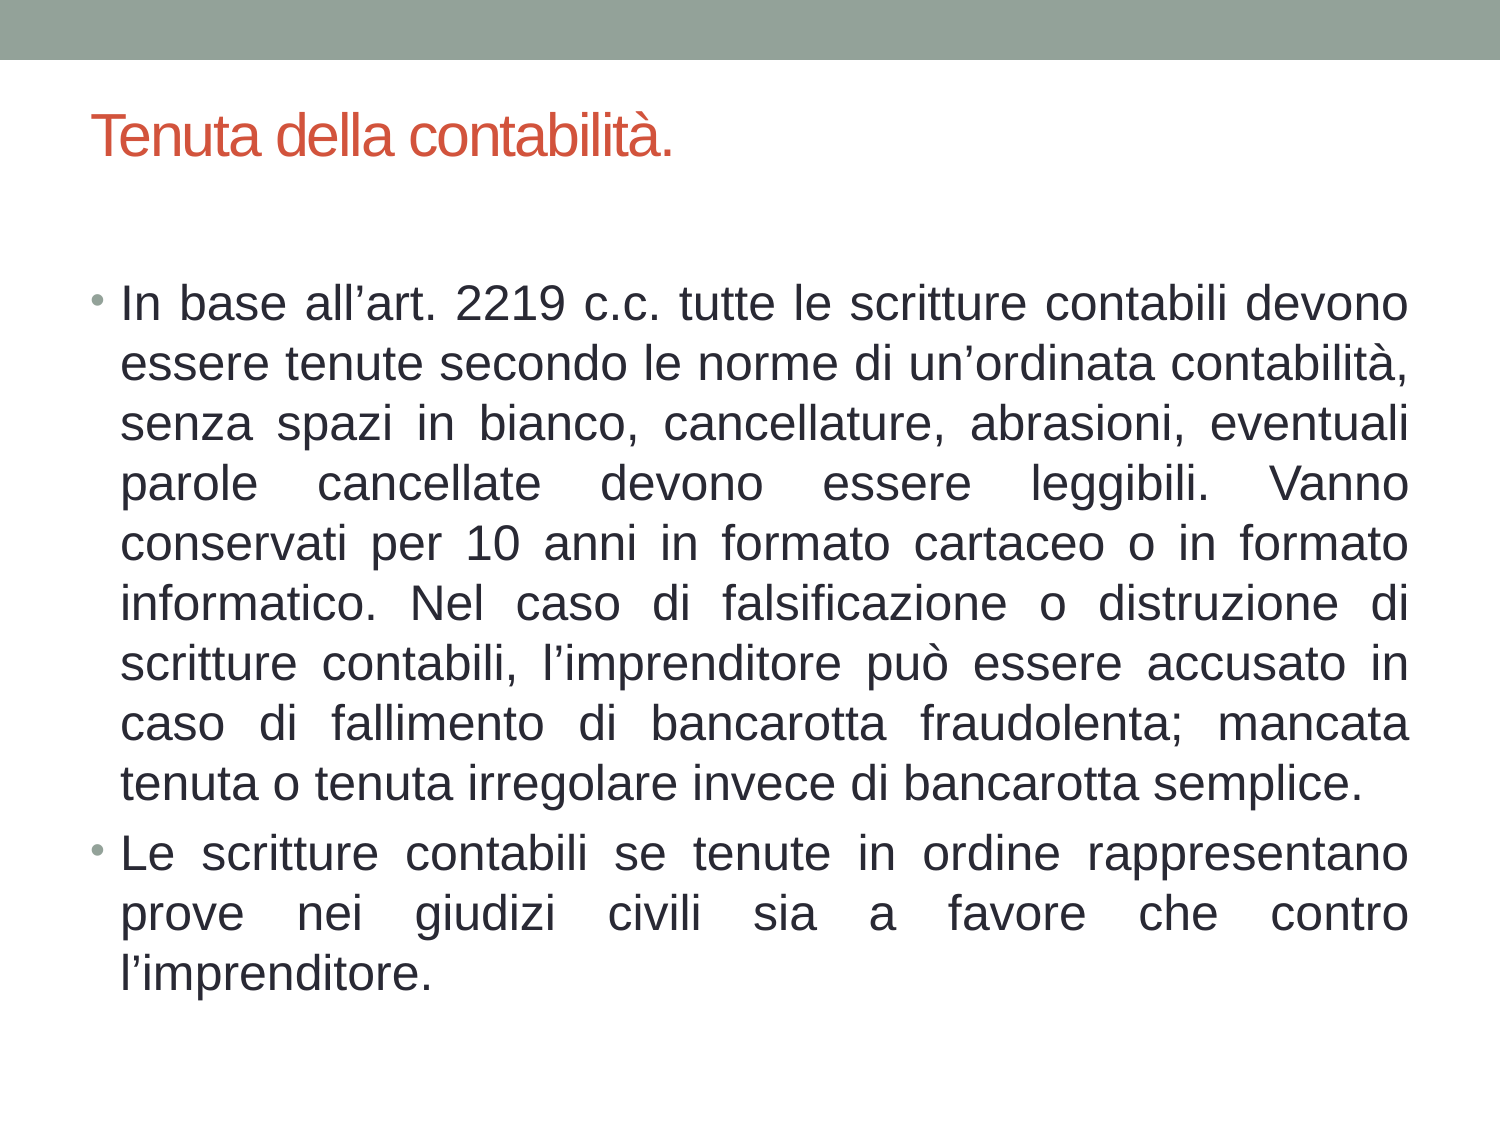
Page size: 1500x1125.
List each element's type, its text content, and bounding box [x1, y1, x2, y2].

list In base all’art. 2219 c.c. tutte le scritture contabili devono essere tenute secondo le norme di un’ordinata contabilità, senza spazi in bianco, cancellature, abrasioni, eventuali parole cancellate devono essere leggibili. Vanno conservati per 10 anni in formato cartaceo o in formato informatico. Nel caso di falsificazione o distruzione di scritture contabili, l’imprenditore può essere accusato in caso di fallimento di bancarotta fraudolenta; mancata tenuta o tenuta irregolare invece di bancarotta semplice. Le scritture contabili se tenute in ordine rappresentano prove nei giudizi civili sia a favore che contro l’imprenditore. [75, 262, 1425, 1063]
title Tenuta della contabilità. [75, 87, 1425, 250]
